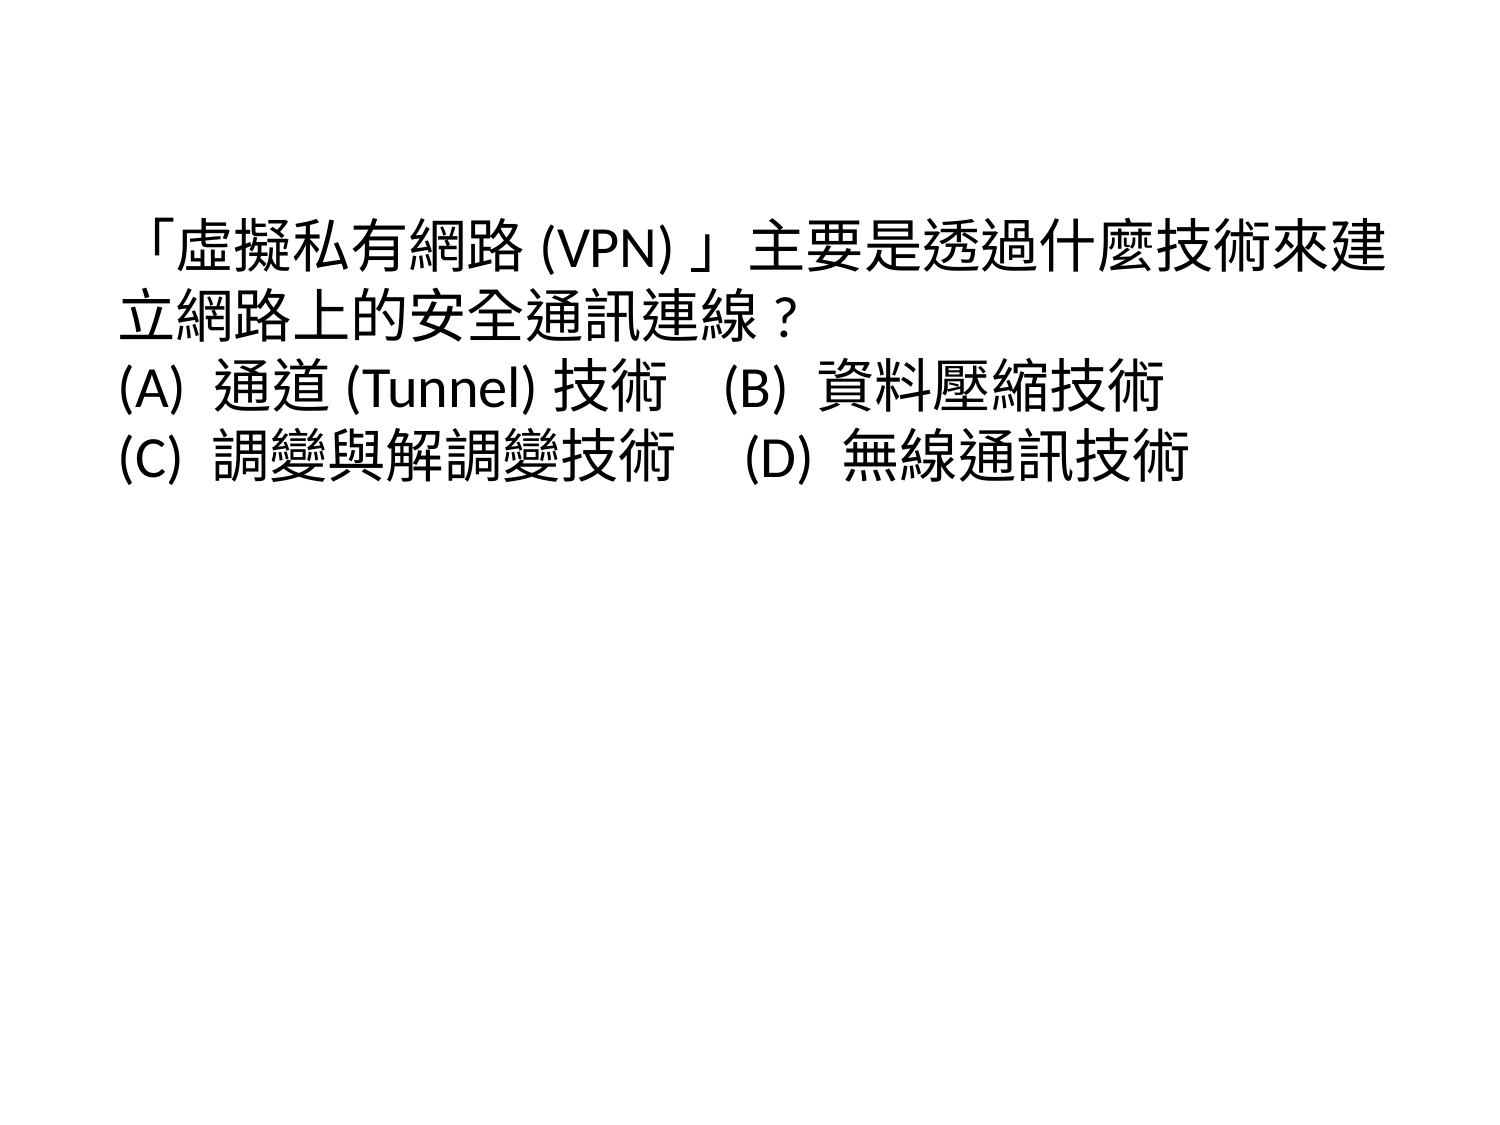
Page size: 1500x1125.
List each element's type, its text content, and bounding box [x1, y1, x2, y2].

text_box 「虛擬私有網路(VPN)」主要是透過什麼技術來建立網路上的安全通訊連線? (A) 通道(Tunnel)技術 (B) 資料壓縮技術 (C) 調變與解調變技術 (D) 無線通訊技術 [102, 201, 1449, 497]
